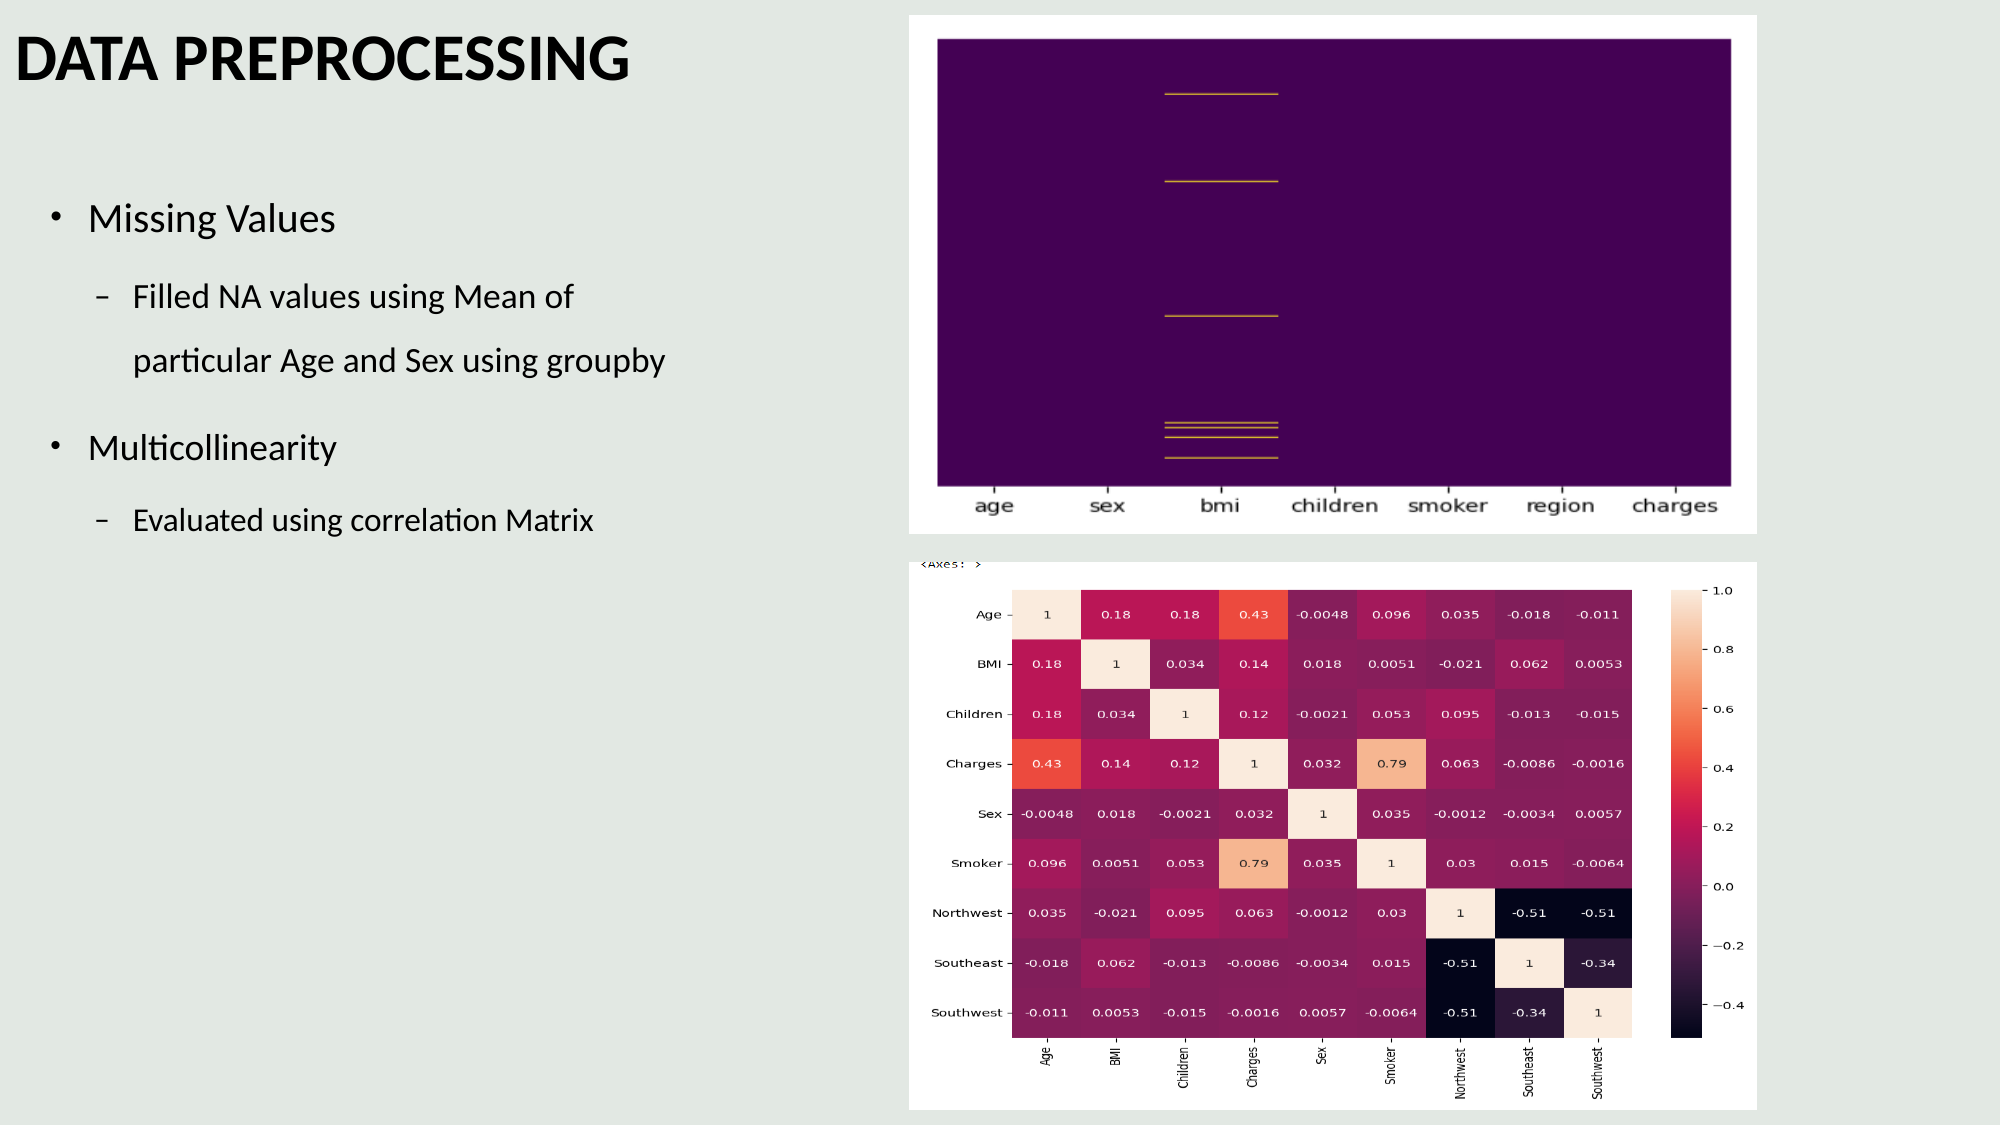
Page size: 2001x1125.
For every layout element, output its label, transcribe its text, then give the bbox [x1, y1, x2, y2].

picture [909, 562, 1757, 1110]
title DATA PREPROCESSING [0, 0, 1725, 103]
list Missing Values Filled NA values using Mean of particular Age and Sex using groupby Multicollinearity Evaluated using correlation Matrix [35, 158, 716, 639]
picture [909, 15, 1757, 534]
